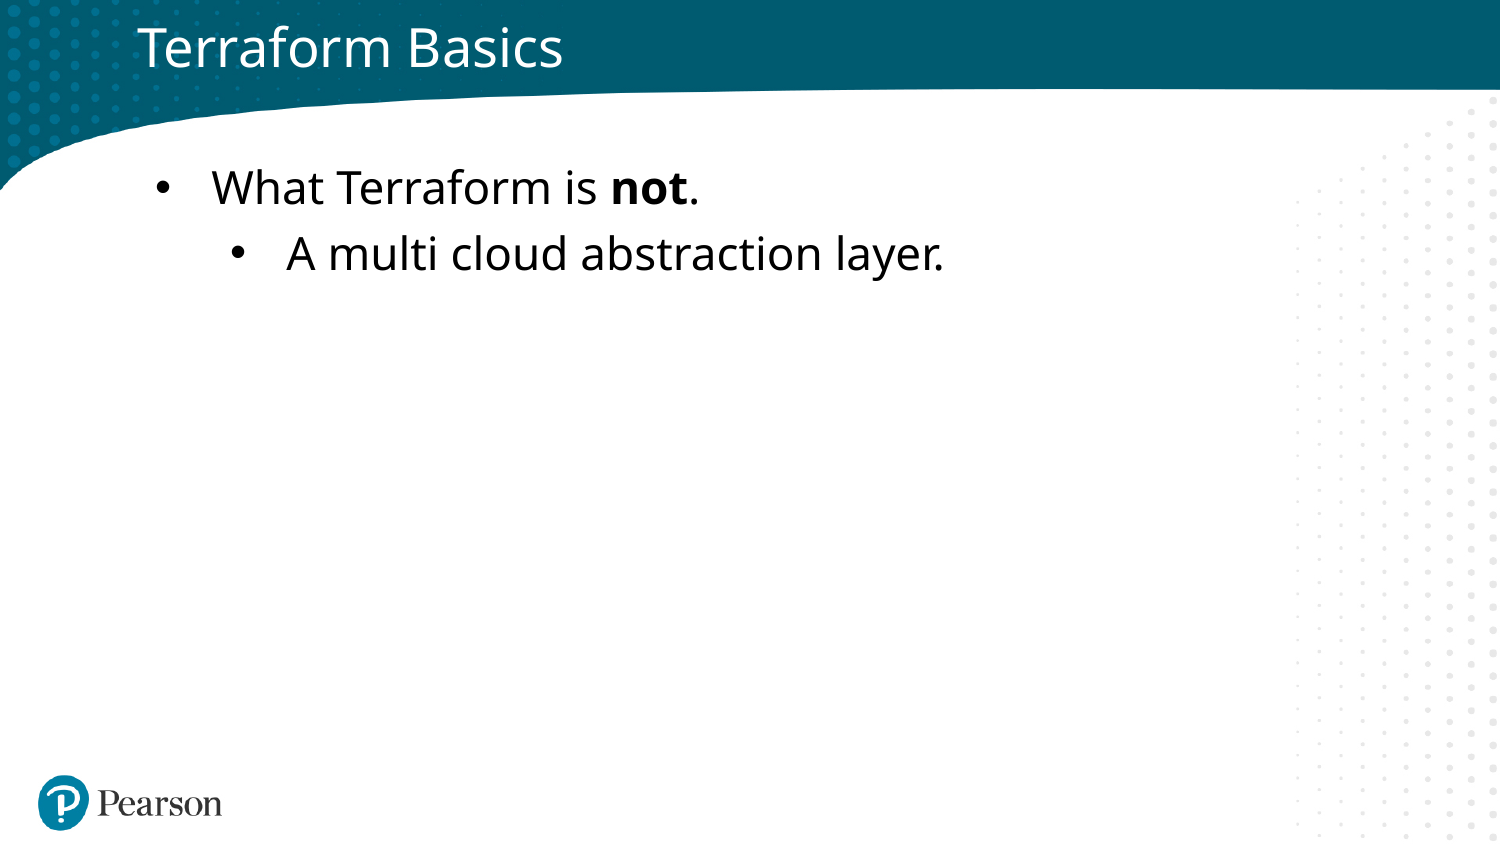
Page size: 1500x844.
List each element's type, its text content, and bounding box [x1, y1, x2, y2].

picture [0, 90, 1500, 844]
list What Terraform is not. A multi cloud abstraction layer. [147, 151, 1352, 767]
title Terraform Basics [129, 5, 1369, 99]
